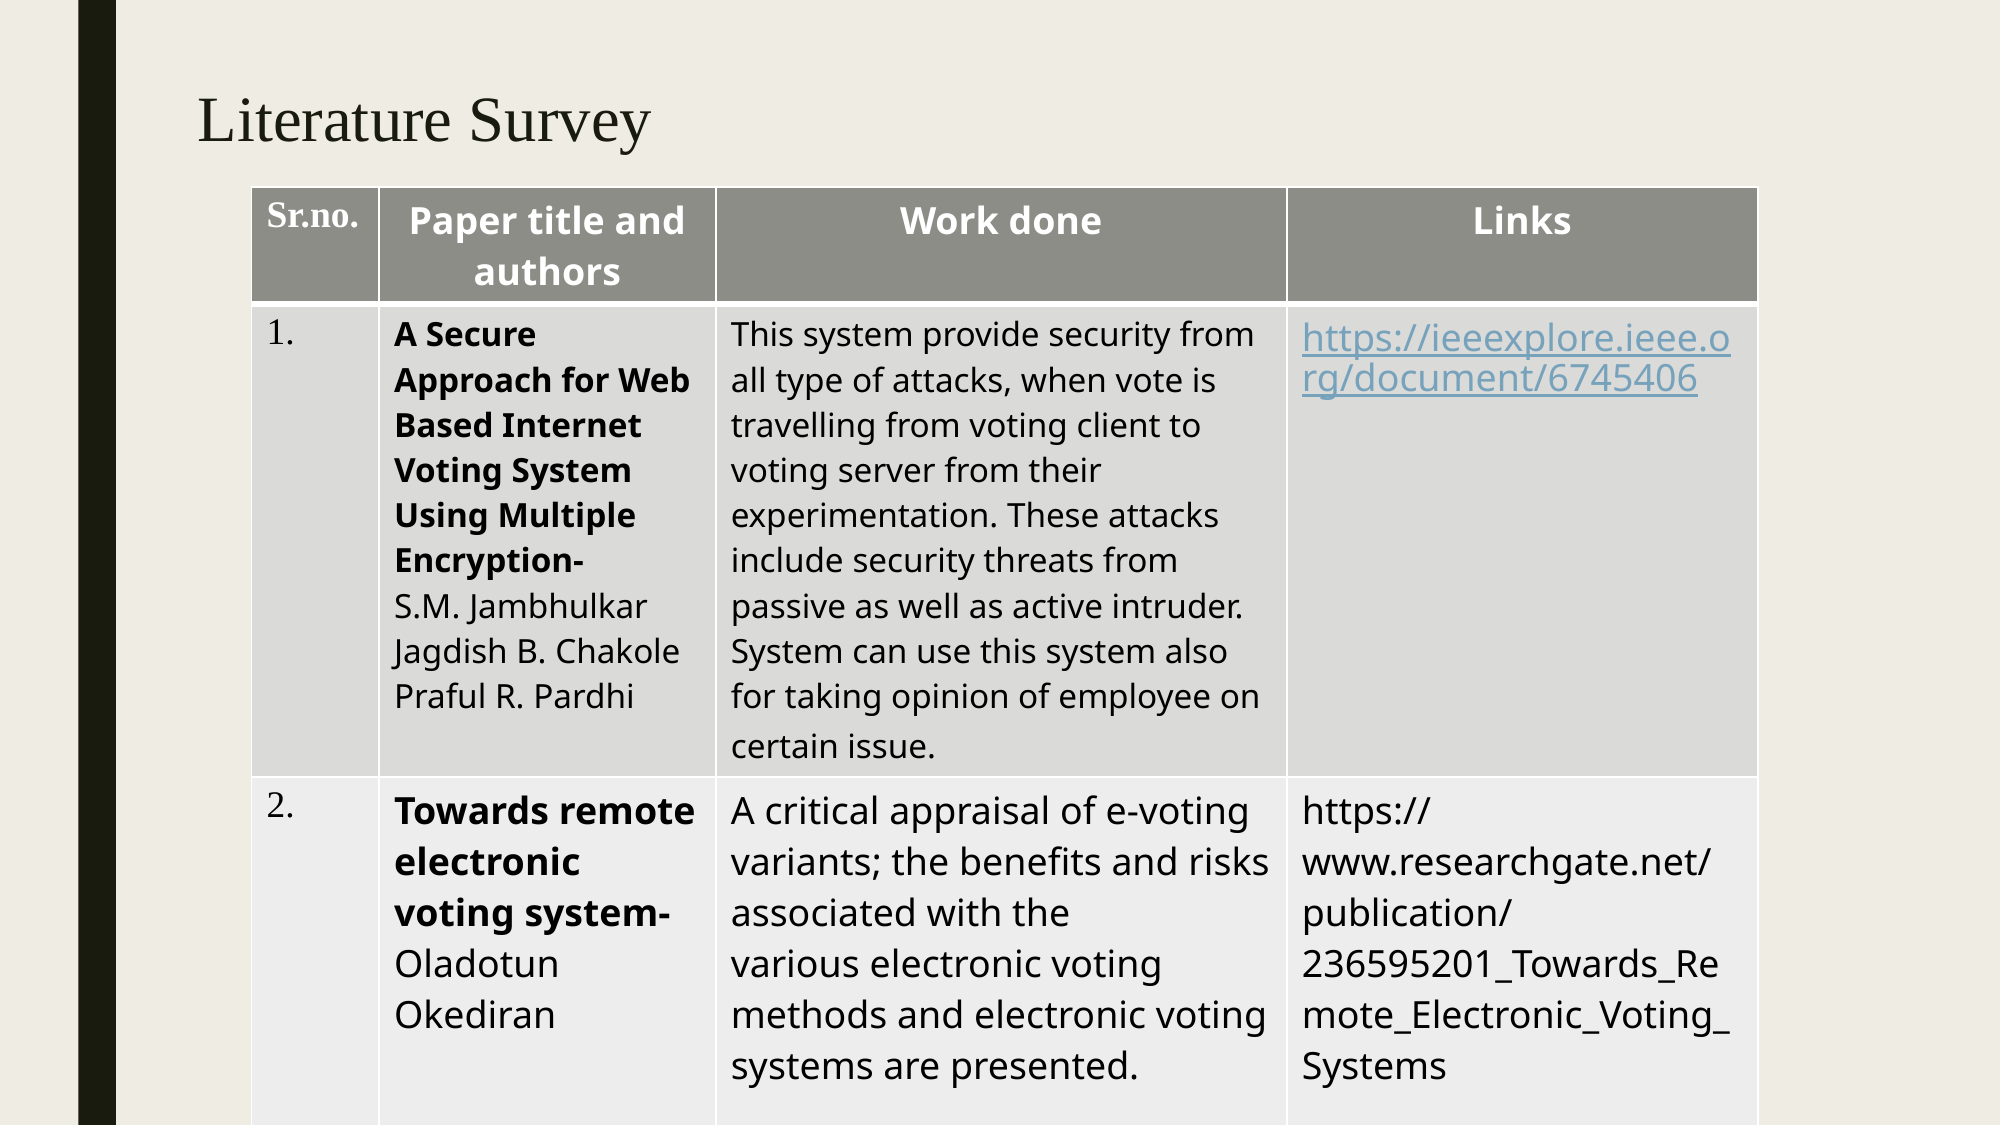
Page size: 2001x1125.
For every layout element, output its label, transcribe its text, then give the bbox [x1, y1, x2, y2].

table_cell 2. [252, 778, 378, 1125]
table_cell https://www.researchgate.net/publication/236595201_Towards_Remote_Electronic_Voting_Systems [1288, 778, 1757, 1125]
table_header Sr.no. [252, 188, 378, 301]
table_cell Towards remote electronic voting system- Oladotun Okediran [380, 778, 715, 1125]
table_cell 1. [252, 307, 378, 776]
table_header Work done [717, 188, 1286, 301]
title Literature Survey [182, 78, 1758, 164]
table_header Paper title and authors [380, 188, 715, 301]
table_cell https://ieeexplore.ieee.org/document/6745406 [1288, 307, 1757, 776]
table_cell A Secure Approach for Web Based Internet Voting System Using Multiple Encryption- S.M. Jambhulkar Jagdish B. Chakole Praful R. Pardhi [380, 307, 715, 776]
table_cell This system provide security from all type of attacks, when vote is travelling from voting client to voting server from their experimentation. These attacks include security threats from passive as well as active intruder. System can use this system also for taking opinion of employee on certain issue. [717, 307, 1286, 776]
table_cell A critical appraisal of e-voting variants; the benefits and risks associated with the various electronic voting methods and electronic voting systems are presented. [717, 778, 1286, 1125]
table_header Links [1288, 188, 1757, 301]
